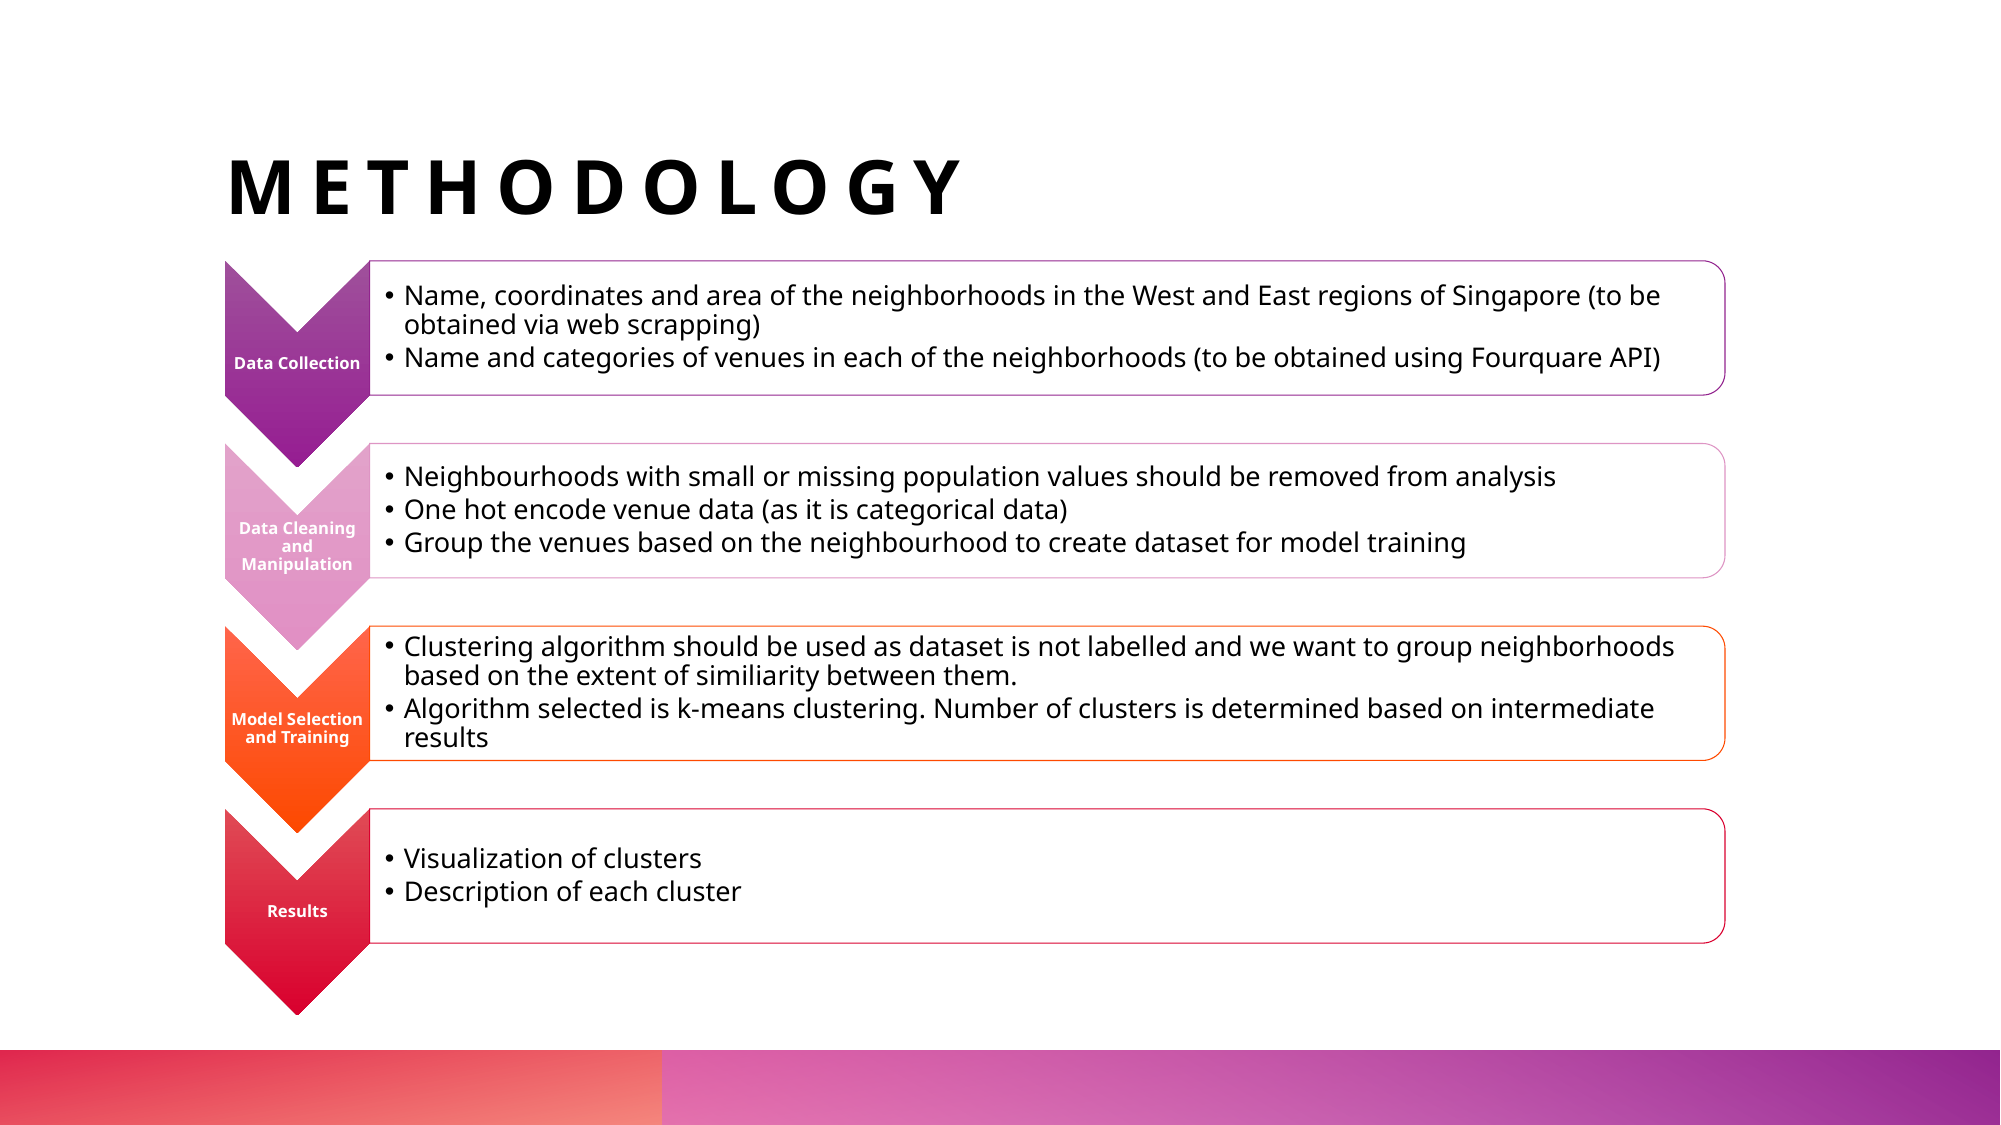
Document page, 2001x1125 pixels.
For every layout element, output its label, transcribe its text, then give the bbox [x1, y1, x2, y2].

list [224, 260, 1725, 1017]
text_box methodology [224, 130, 1905, 230]
